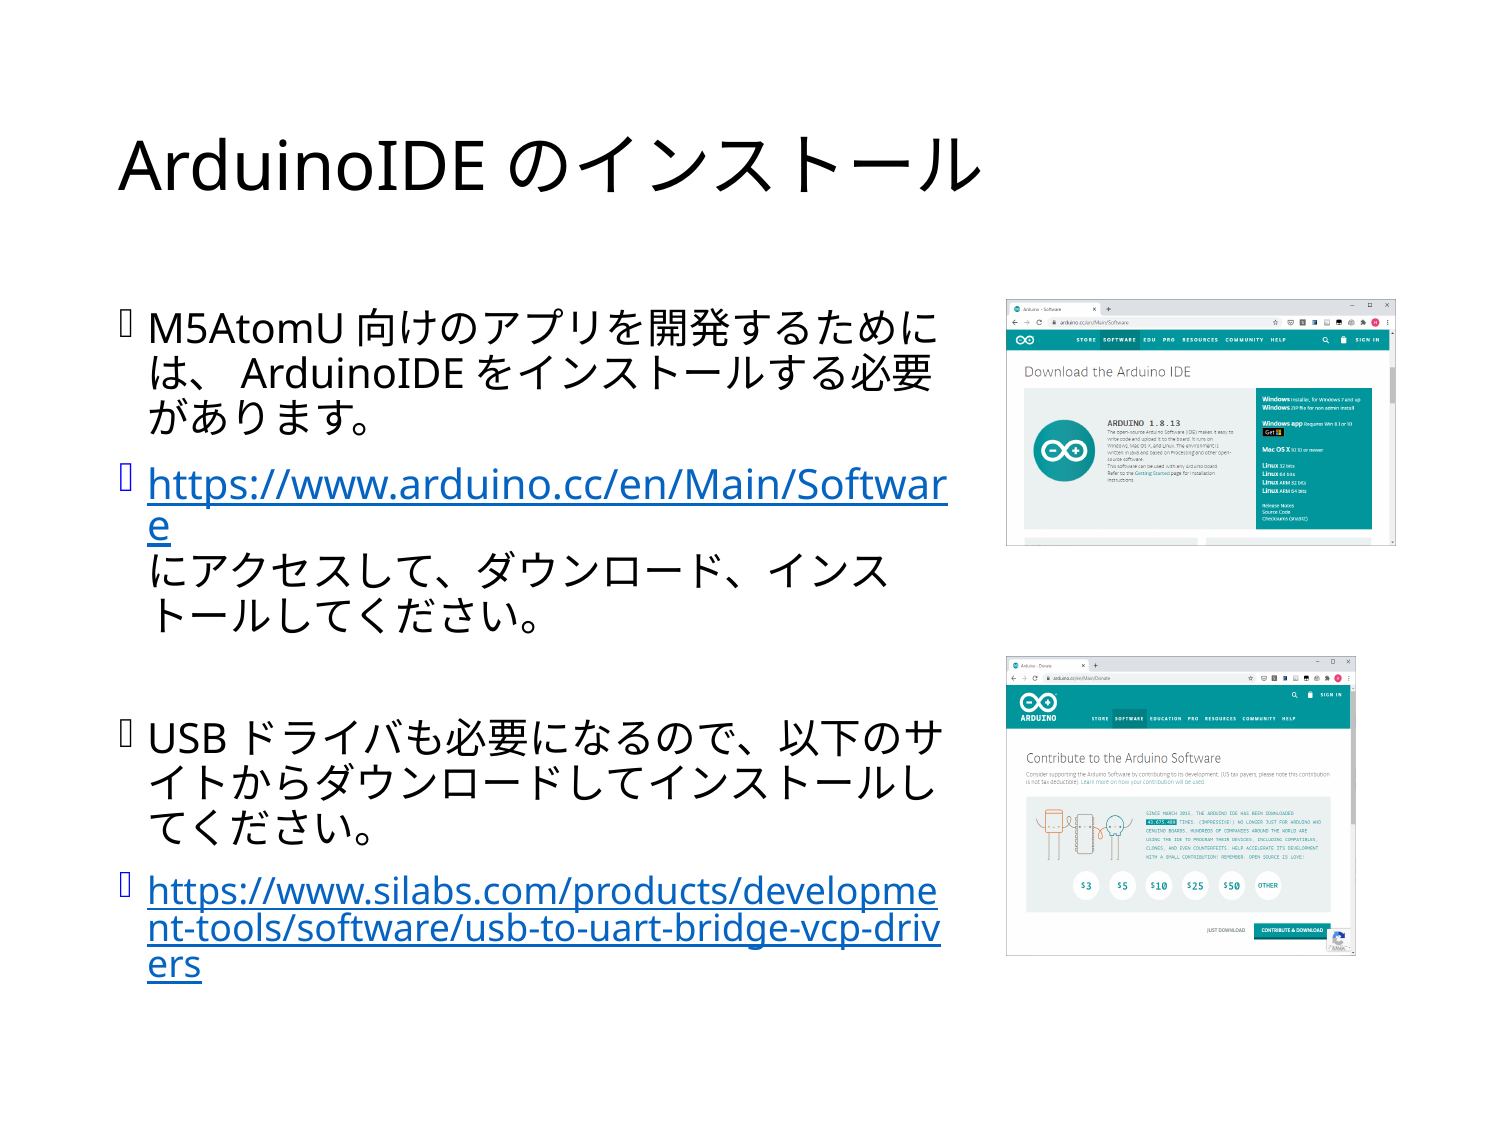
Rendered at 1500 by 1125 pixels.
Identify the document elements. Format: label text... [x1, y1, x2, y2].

title ArduinoIDEのインストール [103, 60, 1398, 278]
picture [1006, 299, 1396, 546]
picture [1006, 656, 1356, 956]
list M5AtomU向けのアプリを開発するためには、ArduinoIDEをインストールする必要があります。 https://www.arduino.cc/en/Main/Softwareにアクセスして、ダウンロード、インストールしてください。 USBドライバも必要になるので、以下のサイトからダウンロードしてインストールしてください。 https://www.silabs.com/products/development-tools/software/usb-to-uart-bridge-vcp-drivers [103, 299, 974, 1014]
